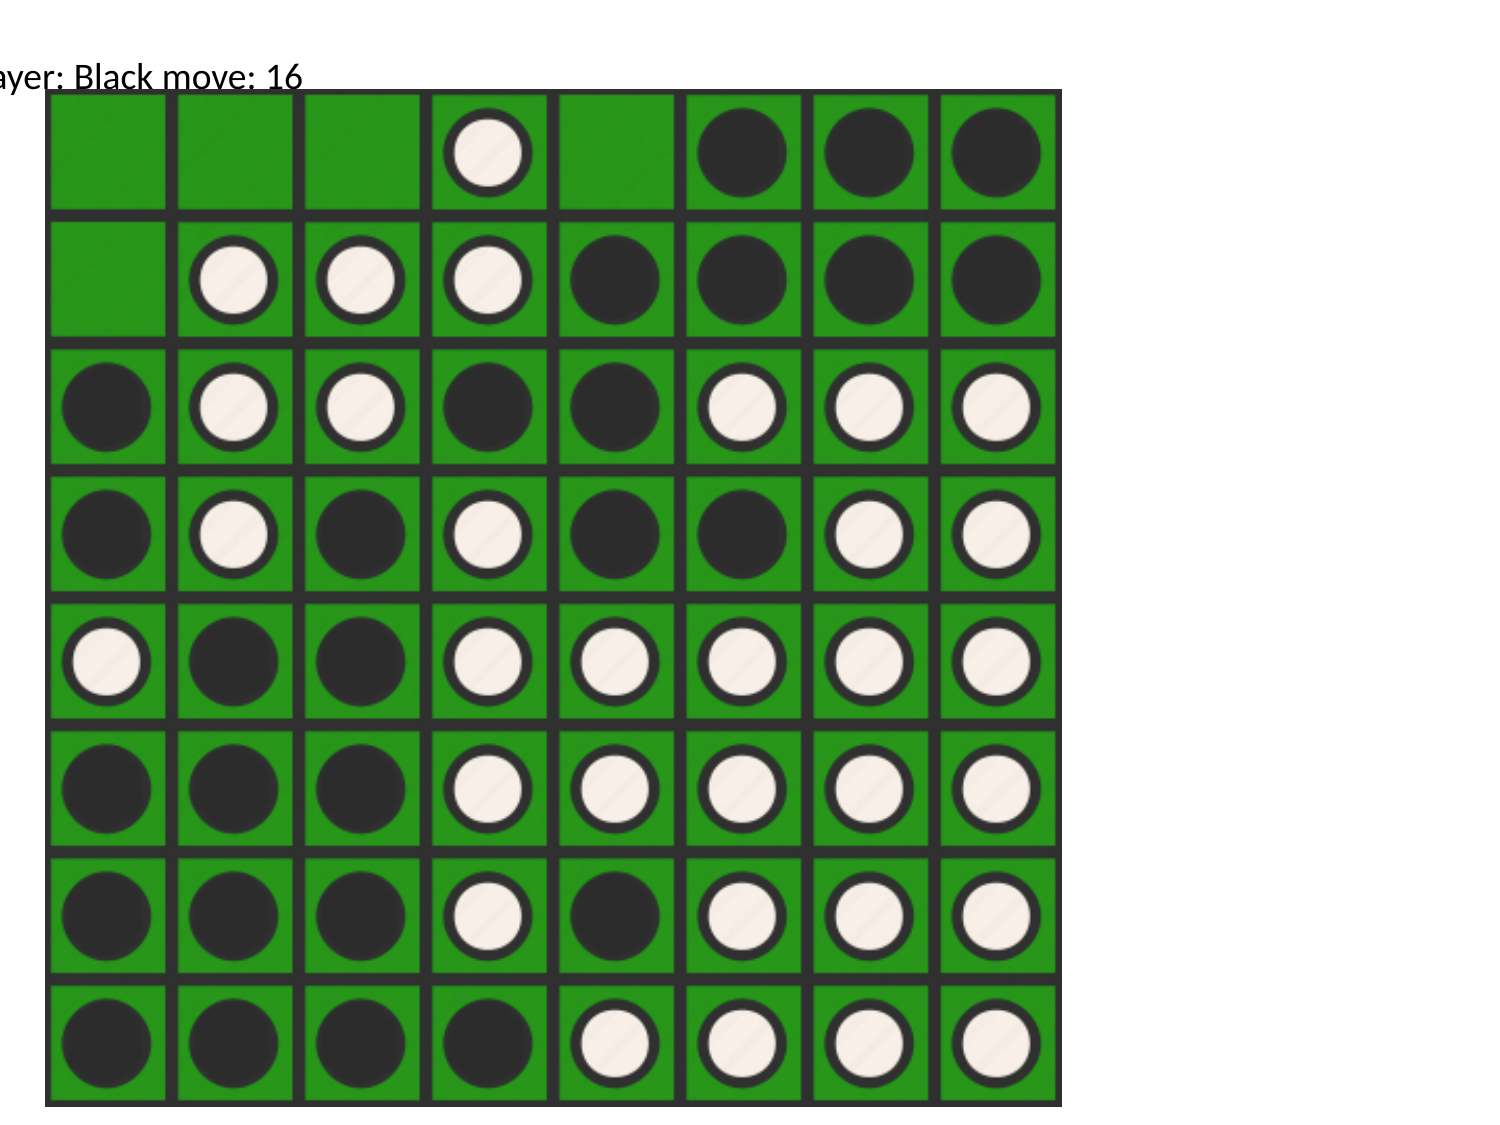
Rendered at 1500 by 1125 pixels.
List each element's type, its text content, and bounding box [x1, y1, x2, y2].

picture [44, 89, 1062, 1107]
text_box turn: 55 player: Black move: 16 [0, 44, 319, 105]
